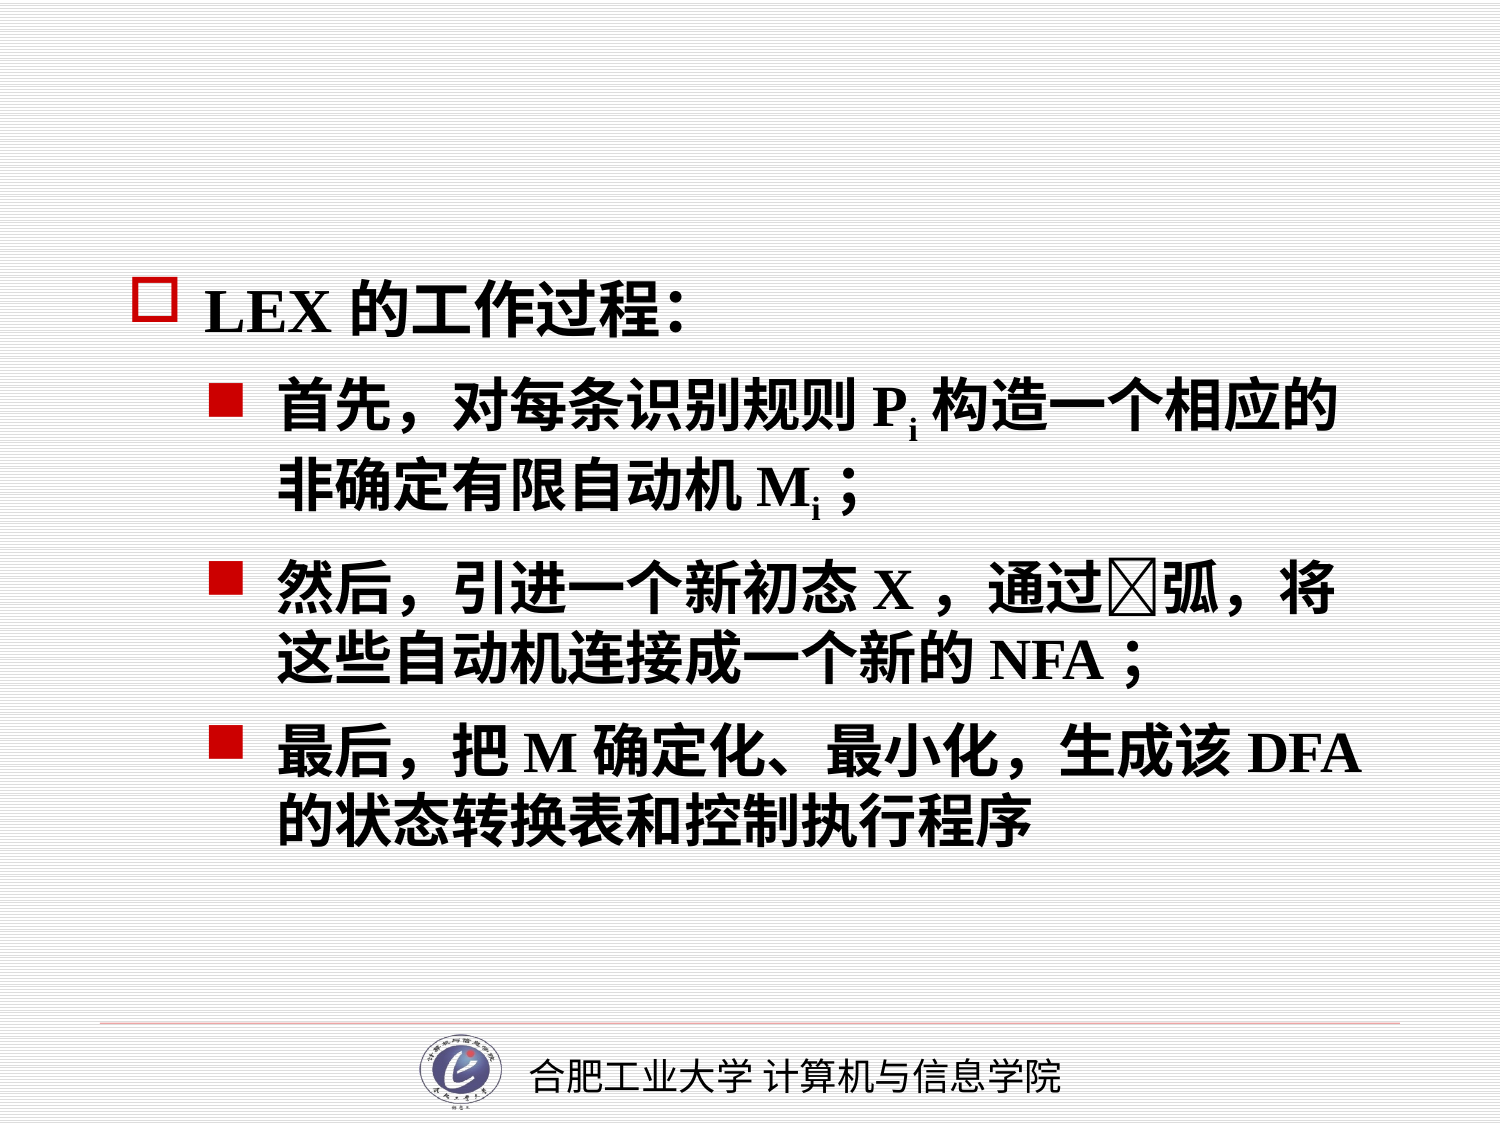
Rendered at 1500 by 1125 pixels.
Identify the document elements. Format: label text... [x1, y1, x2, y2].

list LEX的工作过程： 首先，对每条识别规则Pi构造一个相应的非确定有限自动机Mi； 然后，引进一个新初态X，通过弧，将这些自动机连接成一个新的NFA； 最后，把M确定化、最小化，生成该DFA的状态转换表和控制执行程序 [112, 262, 1388, 963]
slide_number [1116, 1023, 1442, 1102]
